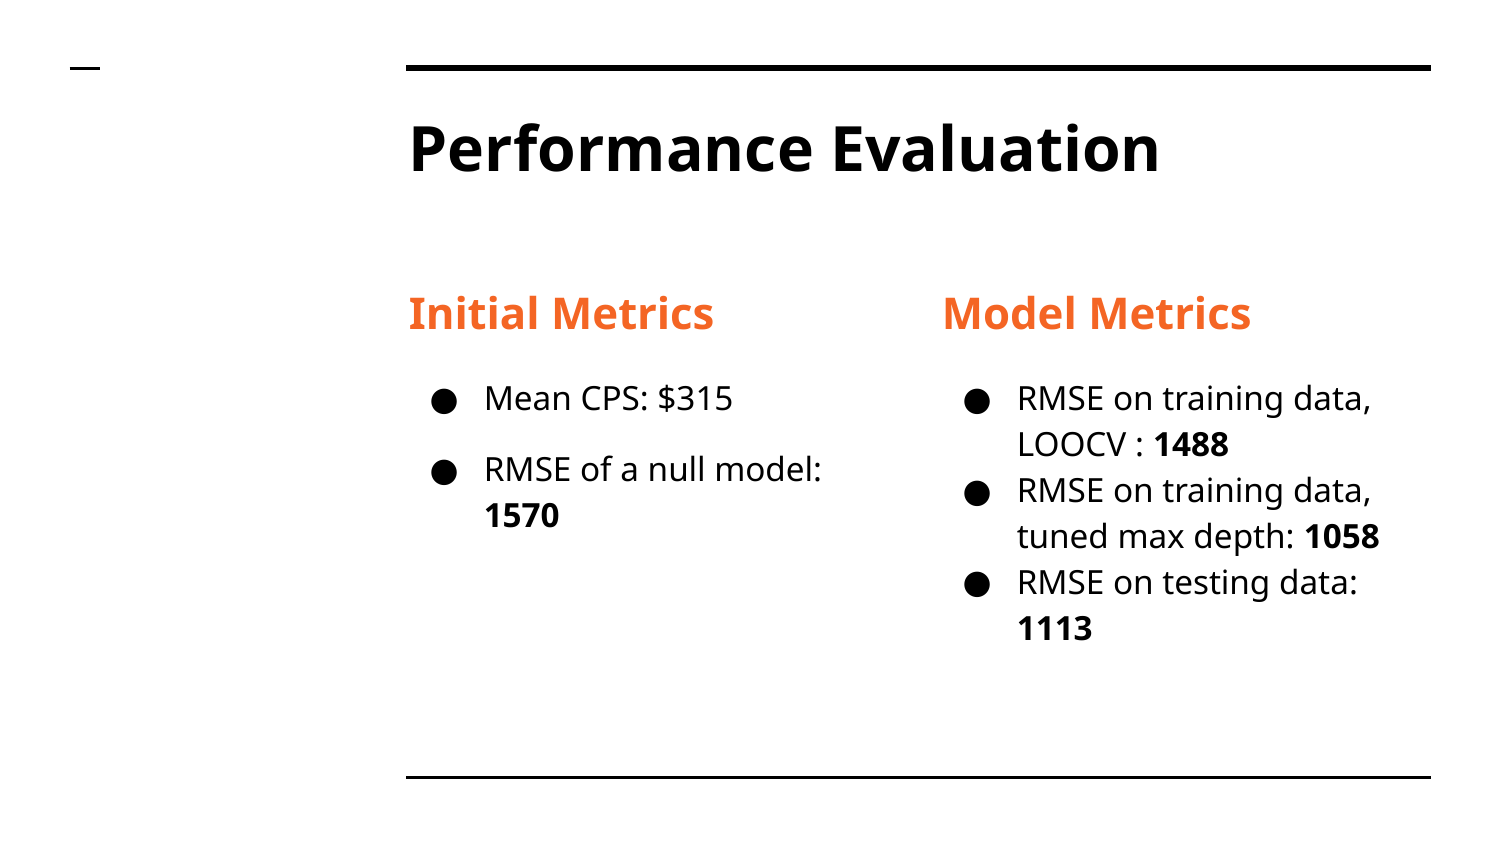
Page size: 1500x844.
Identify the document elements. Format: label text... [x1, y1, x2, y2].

title Performance Evaluation [393, 94, 1431, 199]
list Initial Metrics Mean CPS: $315 RMSE of a null model: 1570 [393, 262, 898, 756]
list Model Metrics RMSE on training data, LOOCV : 1488 RMSE on training data, tuned max depth: 1058 RMSE on testing data: 1113 [926, 262, 1431, 756]
